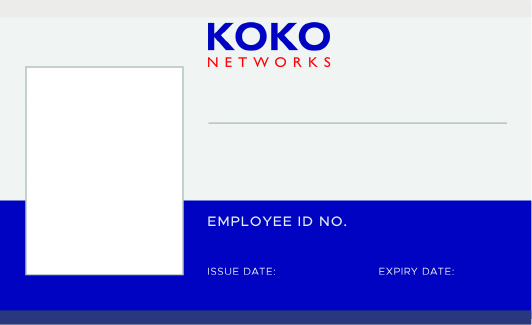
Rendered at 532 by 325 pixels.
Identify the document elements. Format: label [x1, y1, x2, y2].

picture [0, 18, 532, 310]
